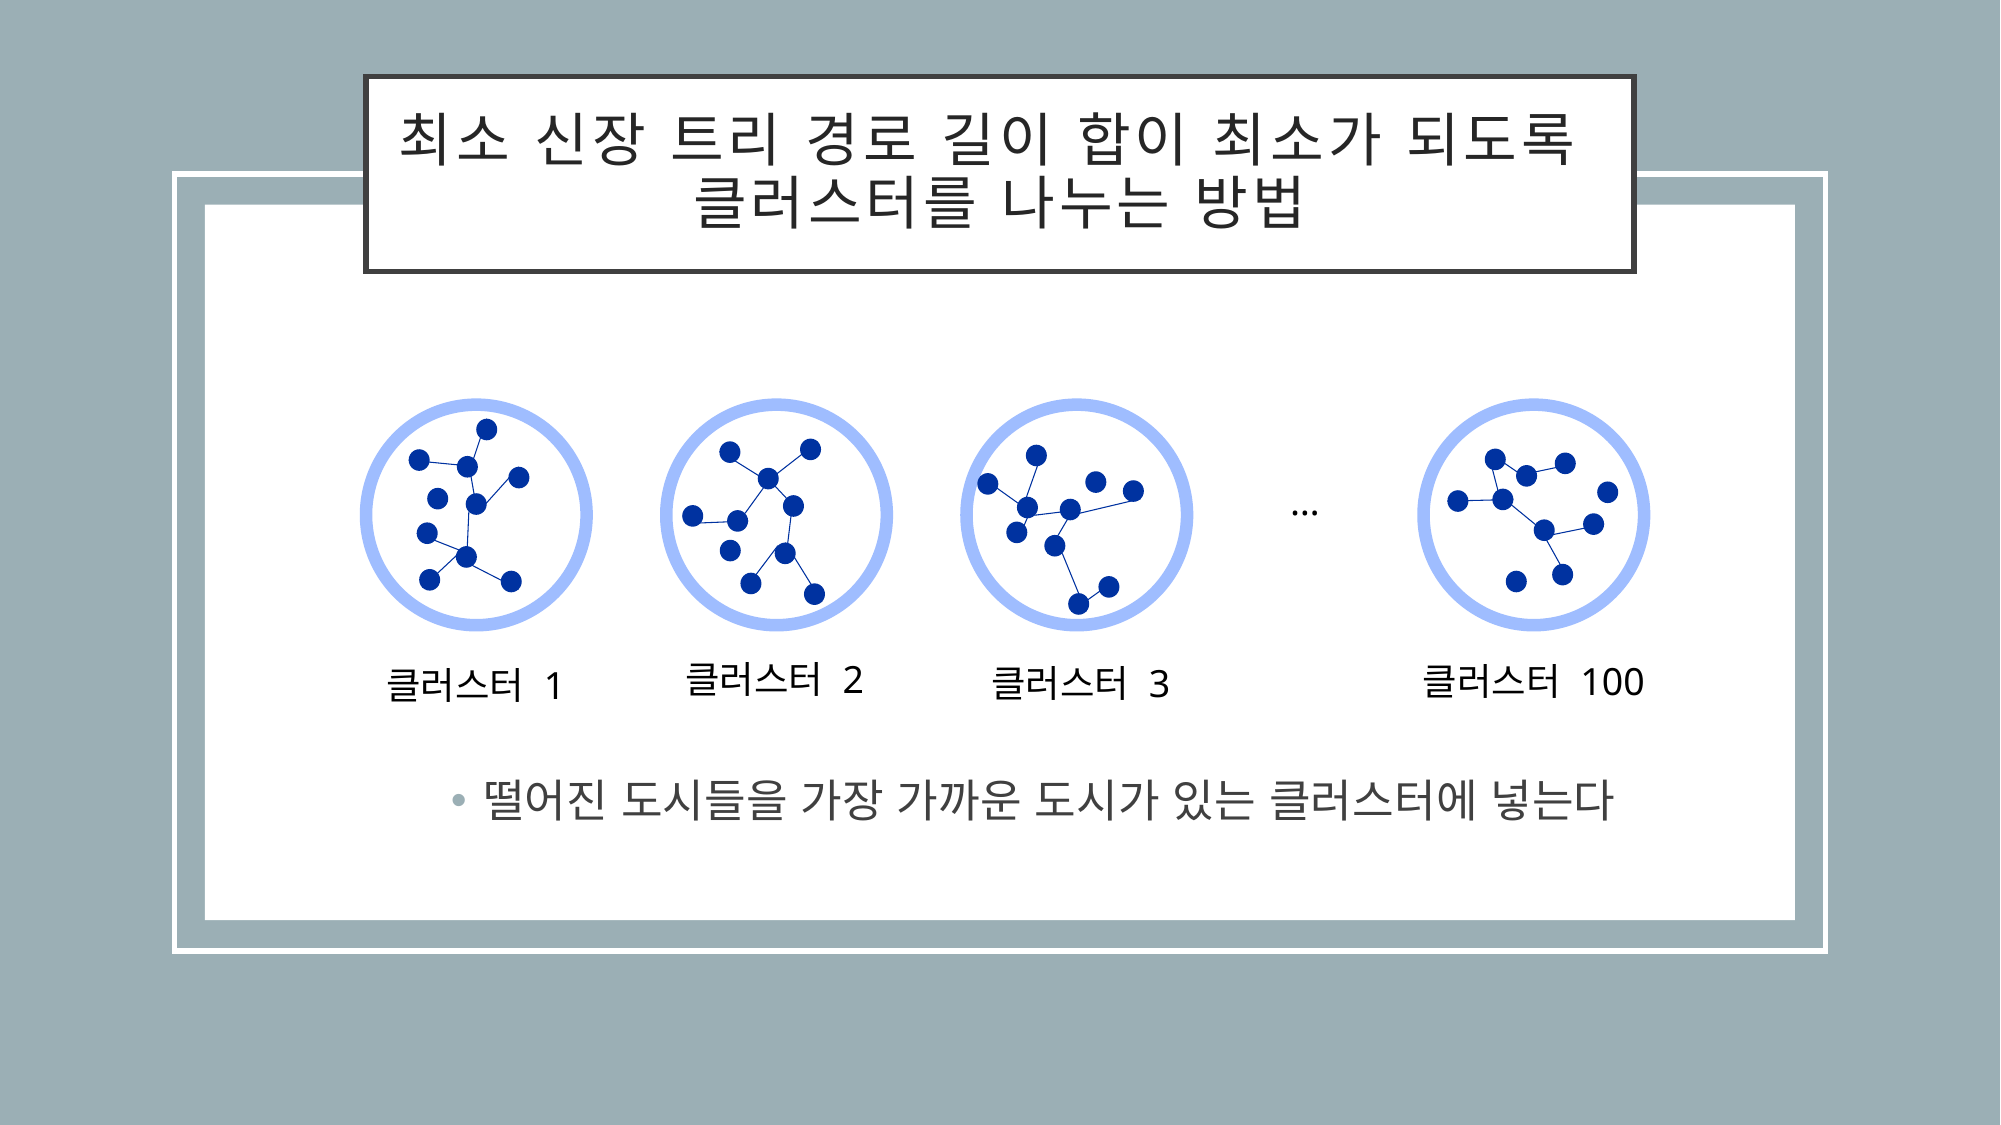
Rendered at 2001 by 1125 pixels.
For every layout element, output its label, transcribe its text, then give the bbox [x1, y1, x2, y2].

text_box [458, 454, 467, 460]
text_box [1020, 447, 1044, 516]
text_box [760, 470, 801, 514]
text_box [1553, 451, 1577, 468]
text_box [173, 173, 1827, 952]
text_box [743, 545, 778, 592]
text_box [470, 509, 485, 516]
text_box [483, 466, 519, 512]
text_box [503, 572, 523, 594]
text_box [685, 520, 749, 524]
text_box [965, 403, 1189, 627]
text_box [415, 521, 439, 536]
text_box [1005, 520, 1019, 545]
text_box [1483, 447, 1504, 468]
text_box [1518, 476, 1539, 488]
text_box [484, 417, 499, 442]
text_box 클러스터 3 [976, 652, 1186, 712]
text_box [794, 497, 806, 518]
text_box [718, 440, 742, 456]
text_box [467, 418, 487, 478]
text_box [426, 486, 450, 511]
text_box [455, 467, 467, 479]
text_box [760, 441, 818, 487]
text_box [422, 546, 467, 588]
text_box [1034, 509, 1047, 516]
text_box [980, 476, 1020, 516]
text_box [364, 403, 588, 627]
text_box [785, 495, 794, 542]
text_box [739, 574, 759, 596]
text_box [719, 451, 760, 487]
text_box [1446, 489, 1470, 513]
text_box [1596, 480, 1620, 505]
text_box [726, 524, 749, 533]
text_box [1504, 569, 1528, 594]
text_box [802, 437, 823, 459]
text_box [1100, 575, 1121, 596]
text_box [1043, 537, 1062, 558]
text_box [665, 403, 888, 627]
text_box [745, 470, 760, 514]
text_box [726, 509, 750, 523]
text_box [785, 542, 822, 602]
text_box 클러스터 1 [371, 654, 580, 715]
text_box [1554, 566, 1575, 587]
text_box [408, 460, 467, 467]
text_box [418, 571, 438, 592]
text_box [976, 472, 997, 493]
text_box [1582, 512, 1606, 526]
text_box … [1275, 470, 1335, 530]
text_box [516, 465, 531, 490]
text_box [681, 504, 705, 528]
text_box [1495, 491, 1552, 538]
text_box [1016, 499, 1035, 544]
text_box [1084, 470, 1108, 494]
text_box [409, 467, 429, 472]
title 최소 신장 트리 경로 길이 합이 최소가 되도록 클러스터를 나누는 방법 [363, 74, 1637, 274]
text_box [1516, 463, 1576, 476]
text_box [1070, 612, 1088, 616]
text_box [718, 538, 742, 563]
text_box [805, 585, 827, 606]
text_box [1028, 443, 1048, 465]
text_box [1062, 553, 1087, 612]
text_box [777, 541, 785, 566]
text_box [467, 455, 478, 513]
text_box 떨어진 도시들을 가장 가까운 도시가 있는 클러스터에 넣는다 [435, 765, 1646, 884]
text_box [1047, 501, 1078, 554]
text_box 클러스터 100 [1408, 650, 1660, 711]
text_box [1121, 479, 1145, 500]
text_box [1571, 524, 1605, 538]
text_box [1487, 451, 1534, 484]
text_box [1071, 579, 1117, 612]
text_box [1062, 498, 1141, 518]
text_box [1536, 522, 1571, 583]
text_box [407, 448, 431, 464]
text_box 클러스터 2 [670, 649, 879, 709]
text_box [455, 556, 519, 590]
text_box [1487, 484, 1503, 511]
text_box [416, 533, 477, 557]
text_box [478, 492, 483, 510]
text_box [0, 0, 2000, 1125]
text_box [1422, 403, 1646, 627]
